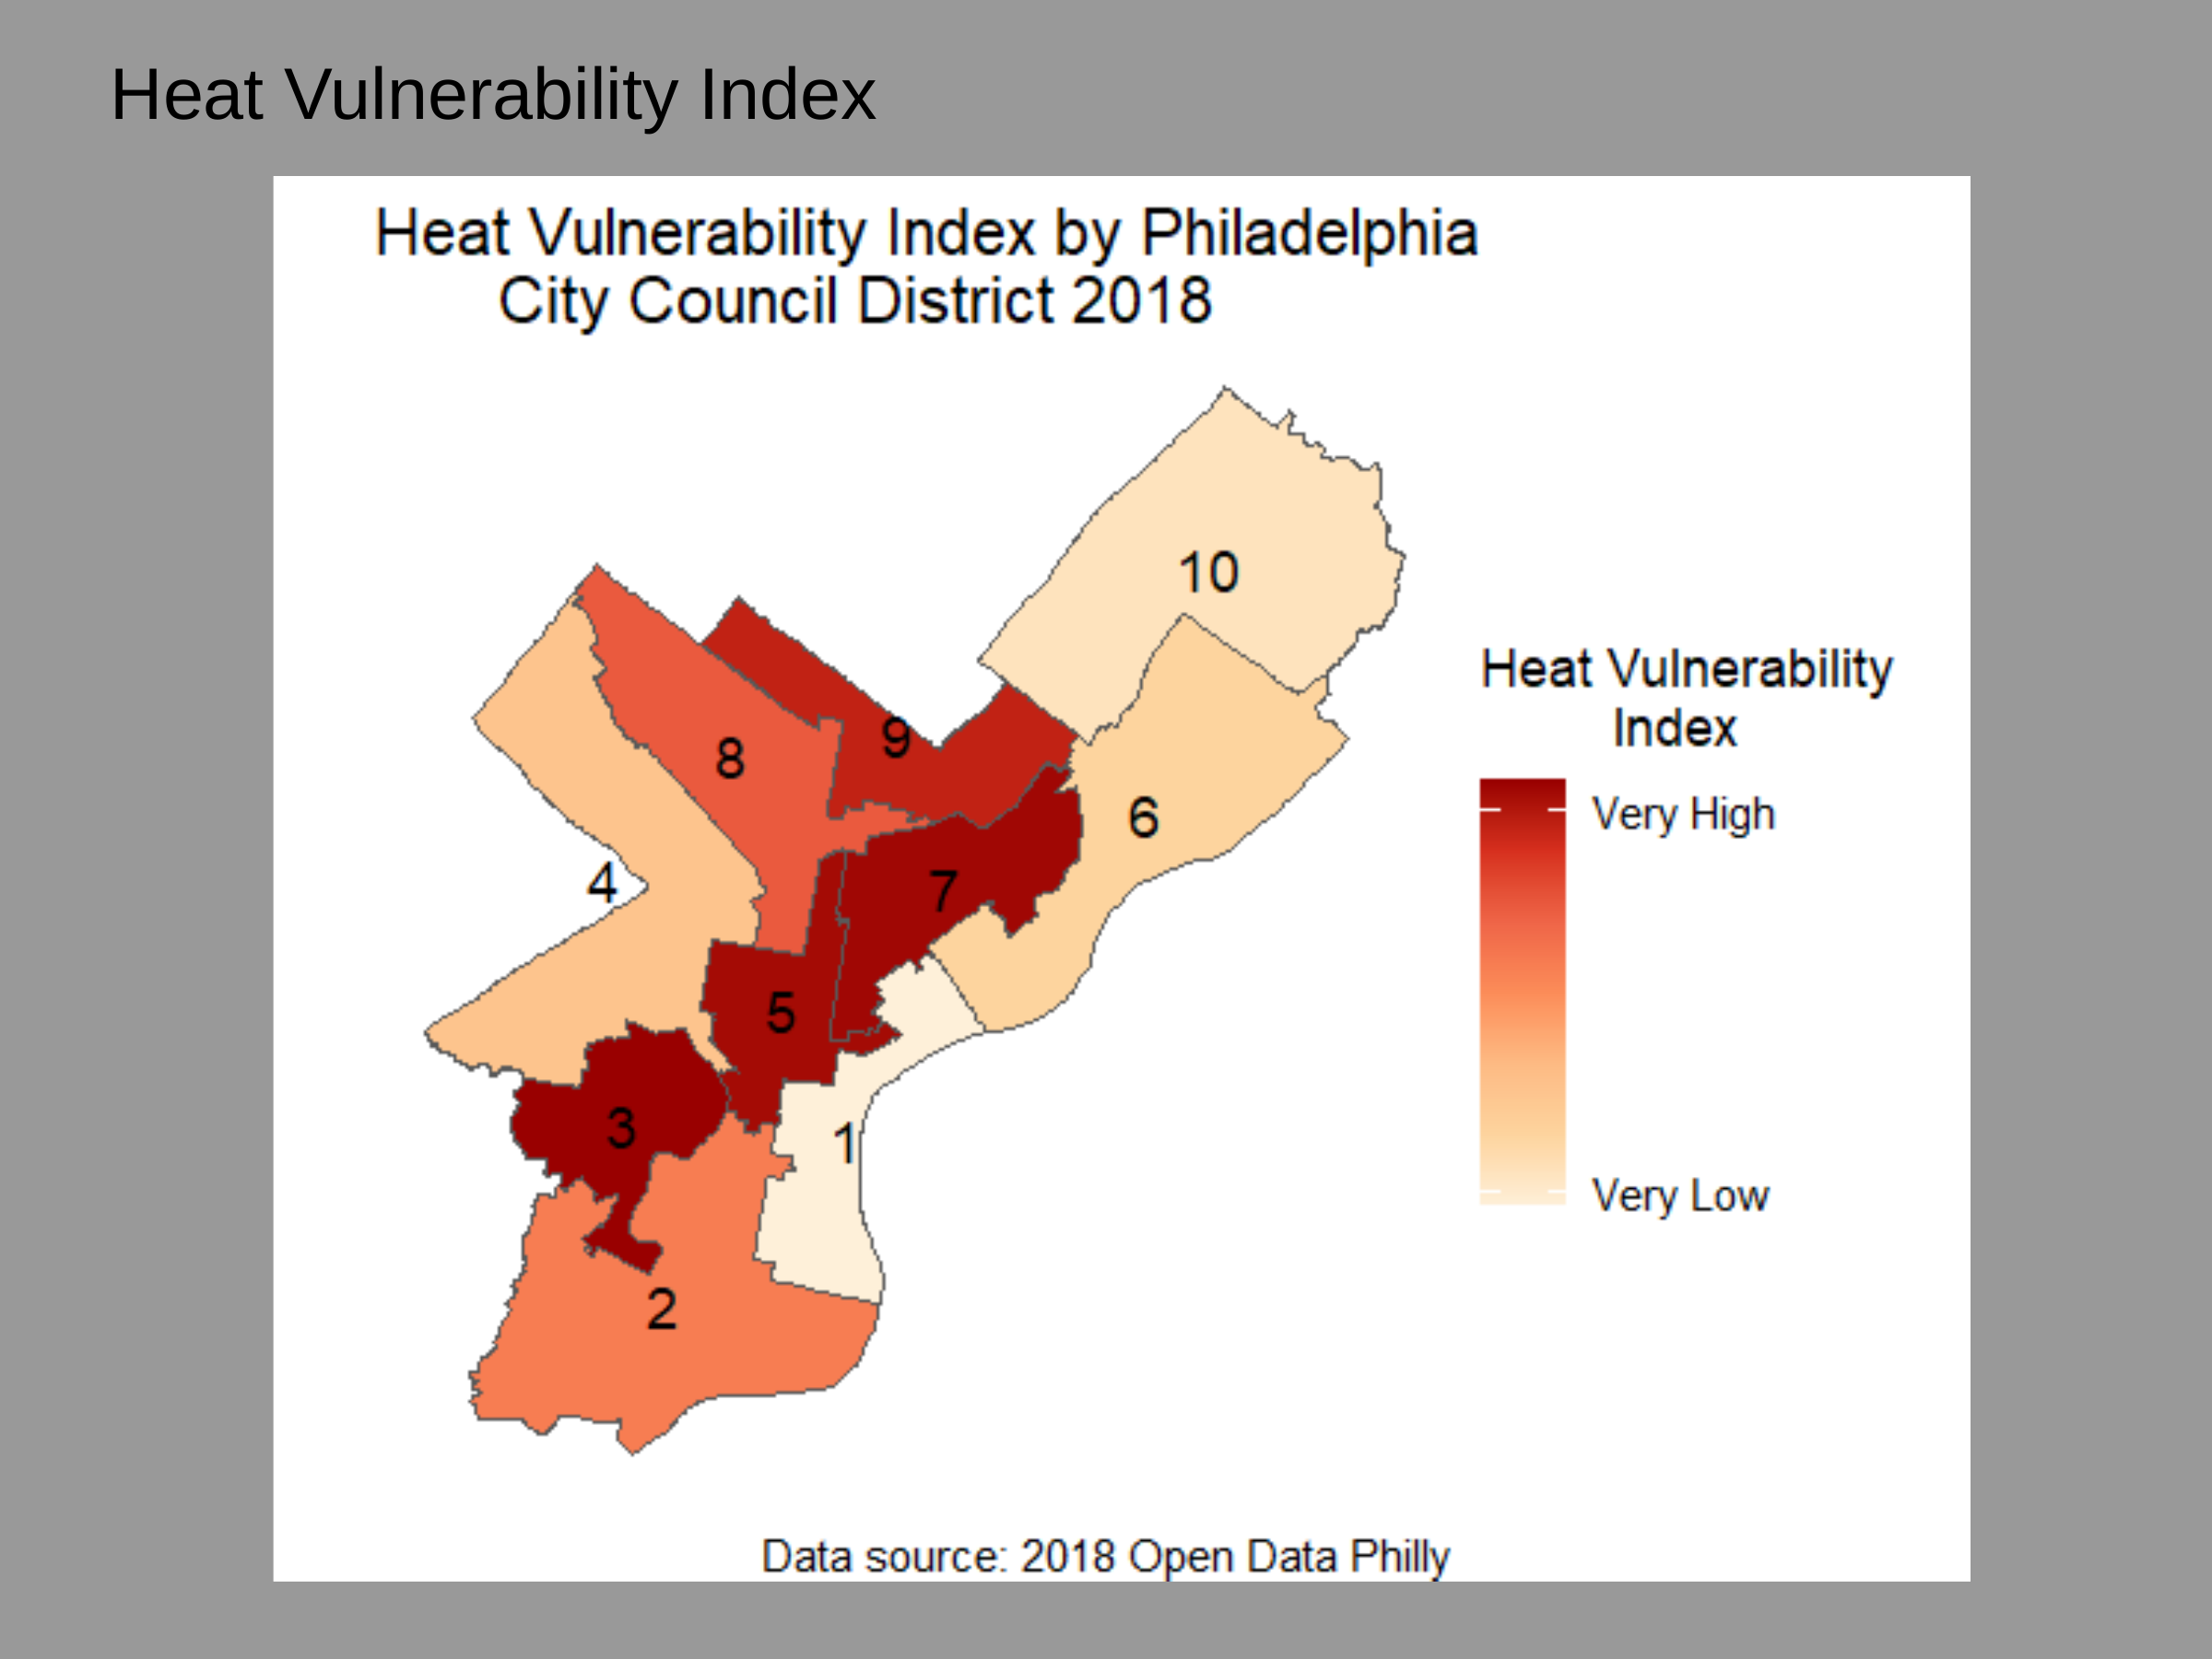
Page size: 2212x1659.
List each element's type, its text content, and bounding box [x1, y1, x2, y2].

picture [273, 175, 1971, 1582]
title Heat Vulnerability Index [91, 33, 2153, 219]
